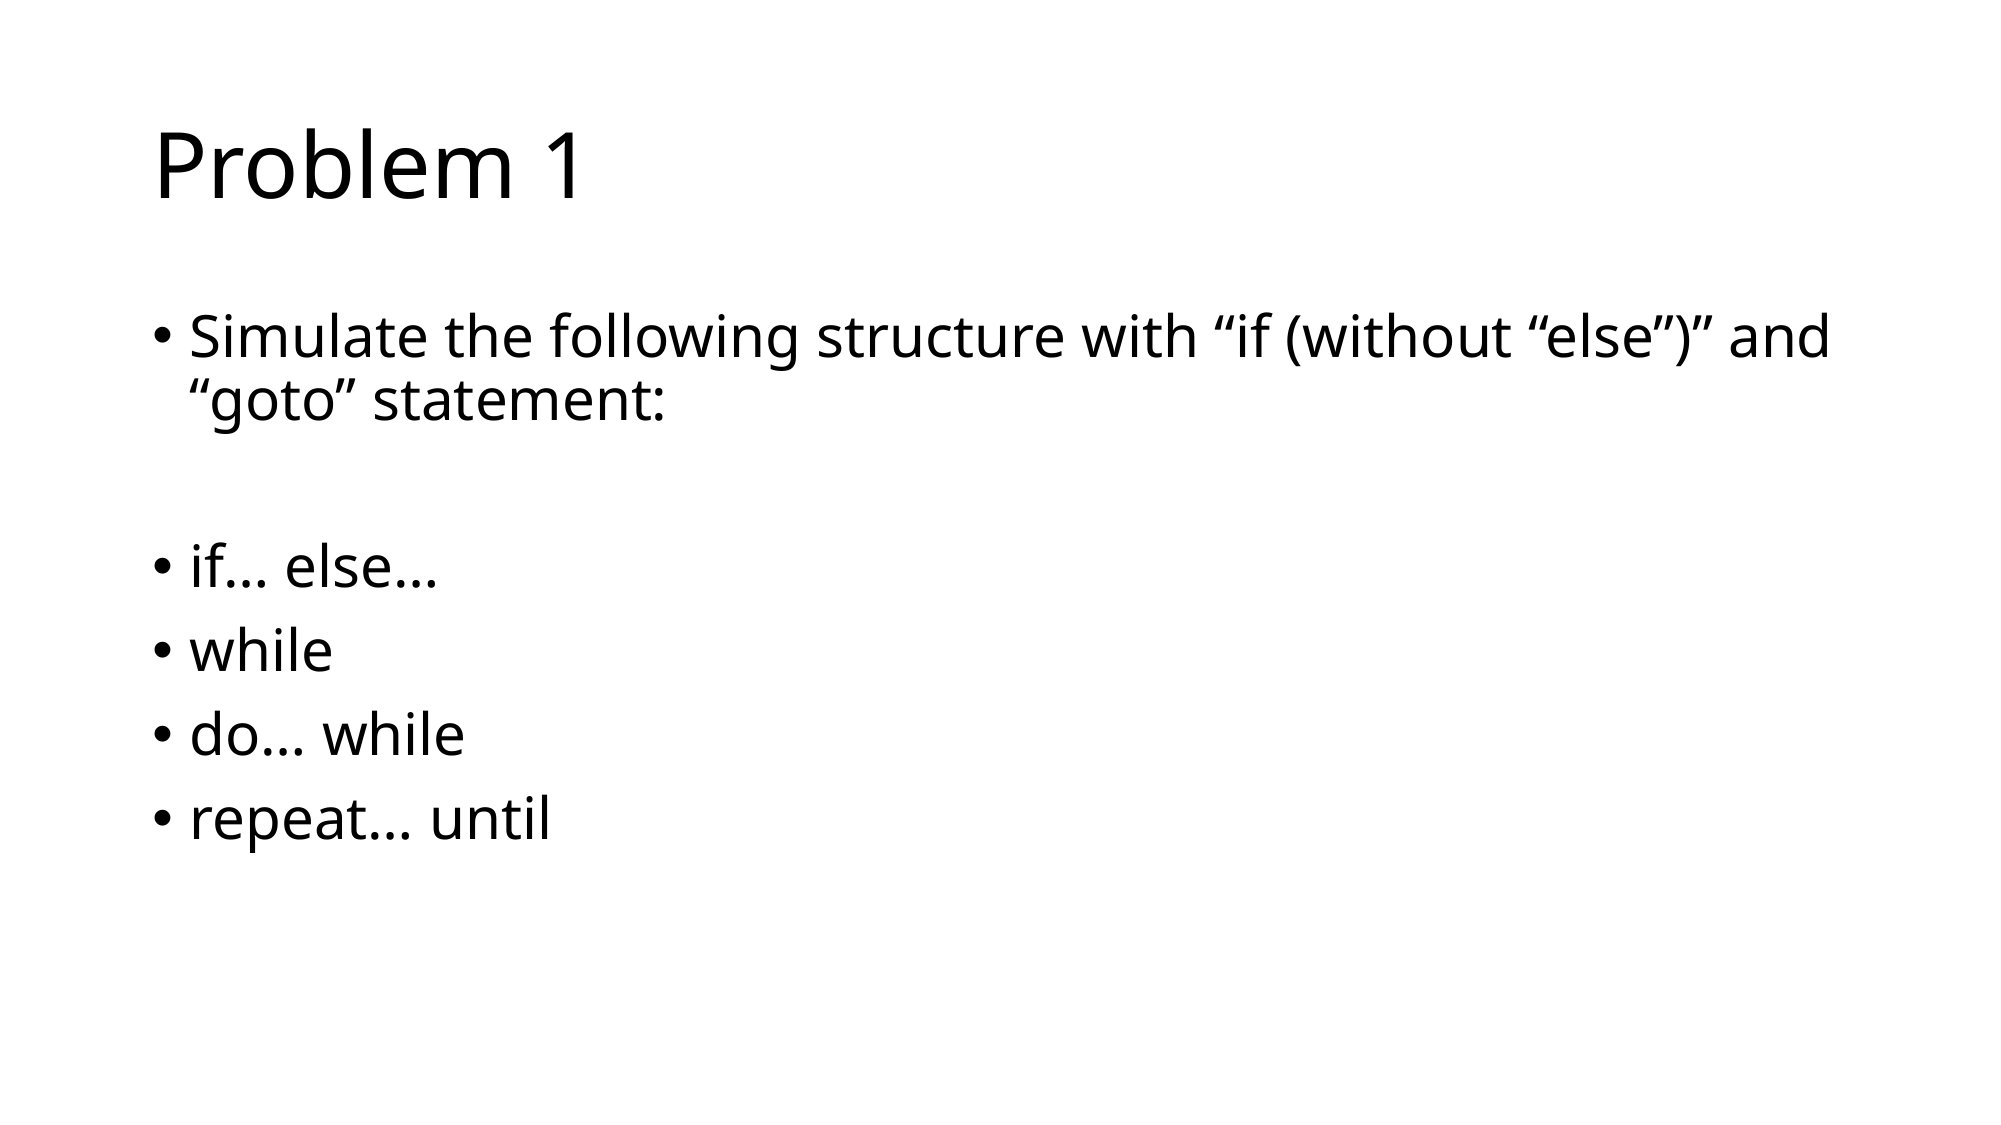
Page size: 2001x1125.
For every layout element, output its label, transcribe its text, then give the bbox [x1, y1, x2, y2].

list Simulate the following structure with “if (without “else”)” and “goto” statement: if… else… while do… while repeat… until [137, 299, 1863, 1014]
title Problem 1 [137, 59, 1863, 278]
